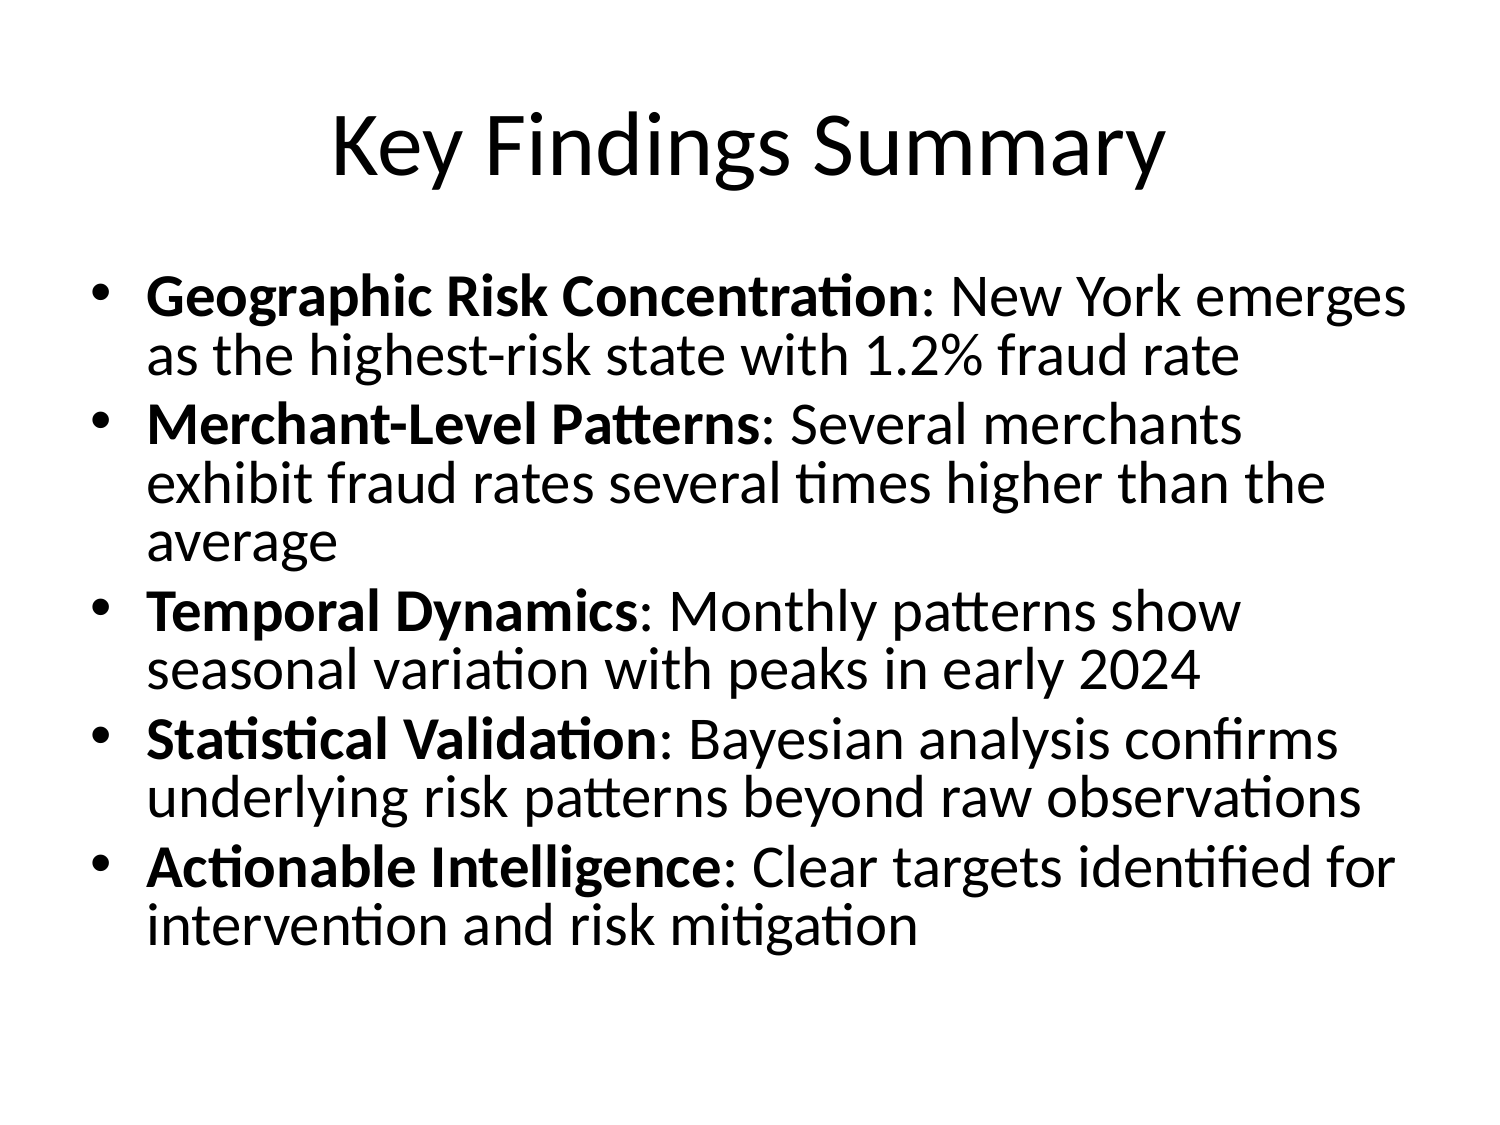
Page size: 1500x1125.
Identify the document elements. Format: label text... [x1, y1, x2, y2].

list Geographic Risk Concentration: New York emerges as the highest-risk state with 1.2% fraud rate Merchant-Level Patterns: Several merchants exhibit fraud rates several times higher than the average Temporal Dynamics: Monthly patterns show seasonal variation with peaks in early 2024 Statistical Validation: Bayesian analysis confirms underlying risk patterns beyond raw observations Actionable Intelligence: Clear targets identified for intervention and risk mitigation [75, 262, 1425, 1005]
title Key Findings Summary [75, 45, 1425, 233]
